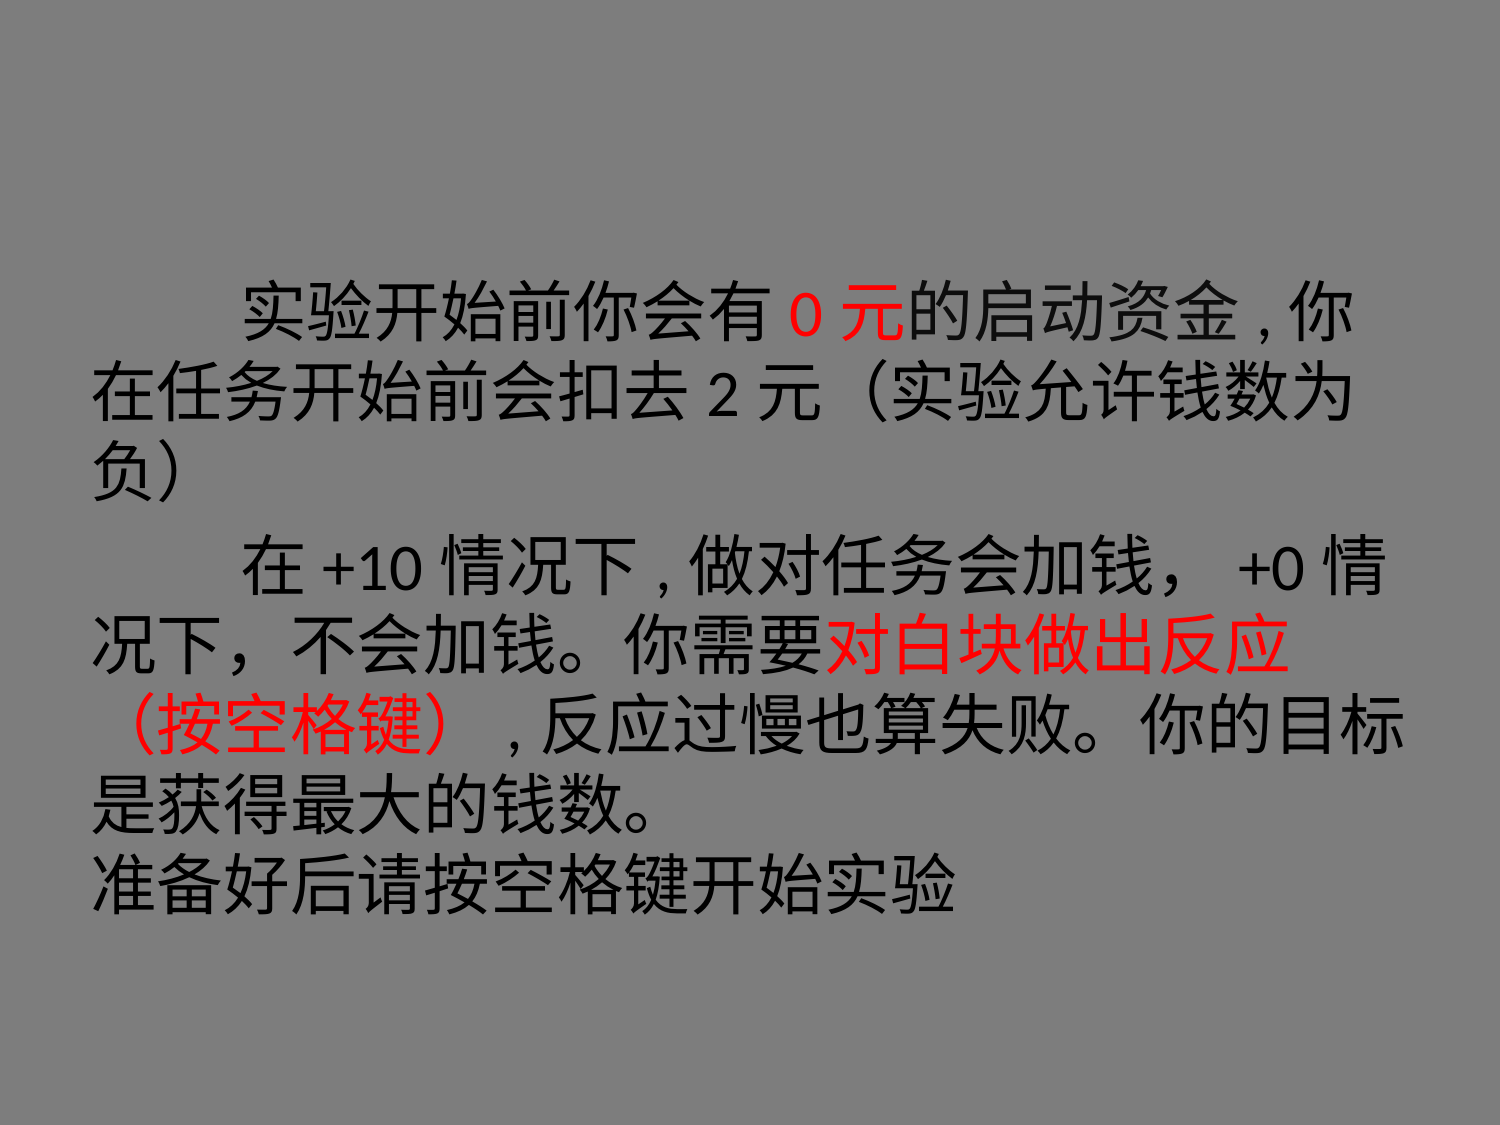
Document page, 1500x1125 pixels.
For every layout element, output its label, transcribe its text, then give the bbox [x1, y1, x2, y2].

list 实验开始前你会有0元的启动资金,你在任务开始前会扣去2元（实验允许钱数为负） 在+10情况下,做对任务会加钱，+0情况下，不会加钱。你需要对白块做出反应（按空格键）,反应过慢也算失败。你的目标是获得最大的钱数。 准备好后请按空格键开始实验 [75, 262, 1425, 1005]
